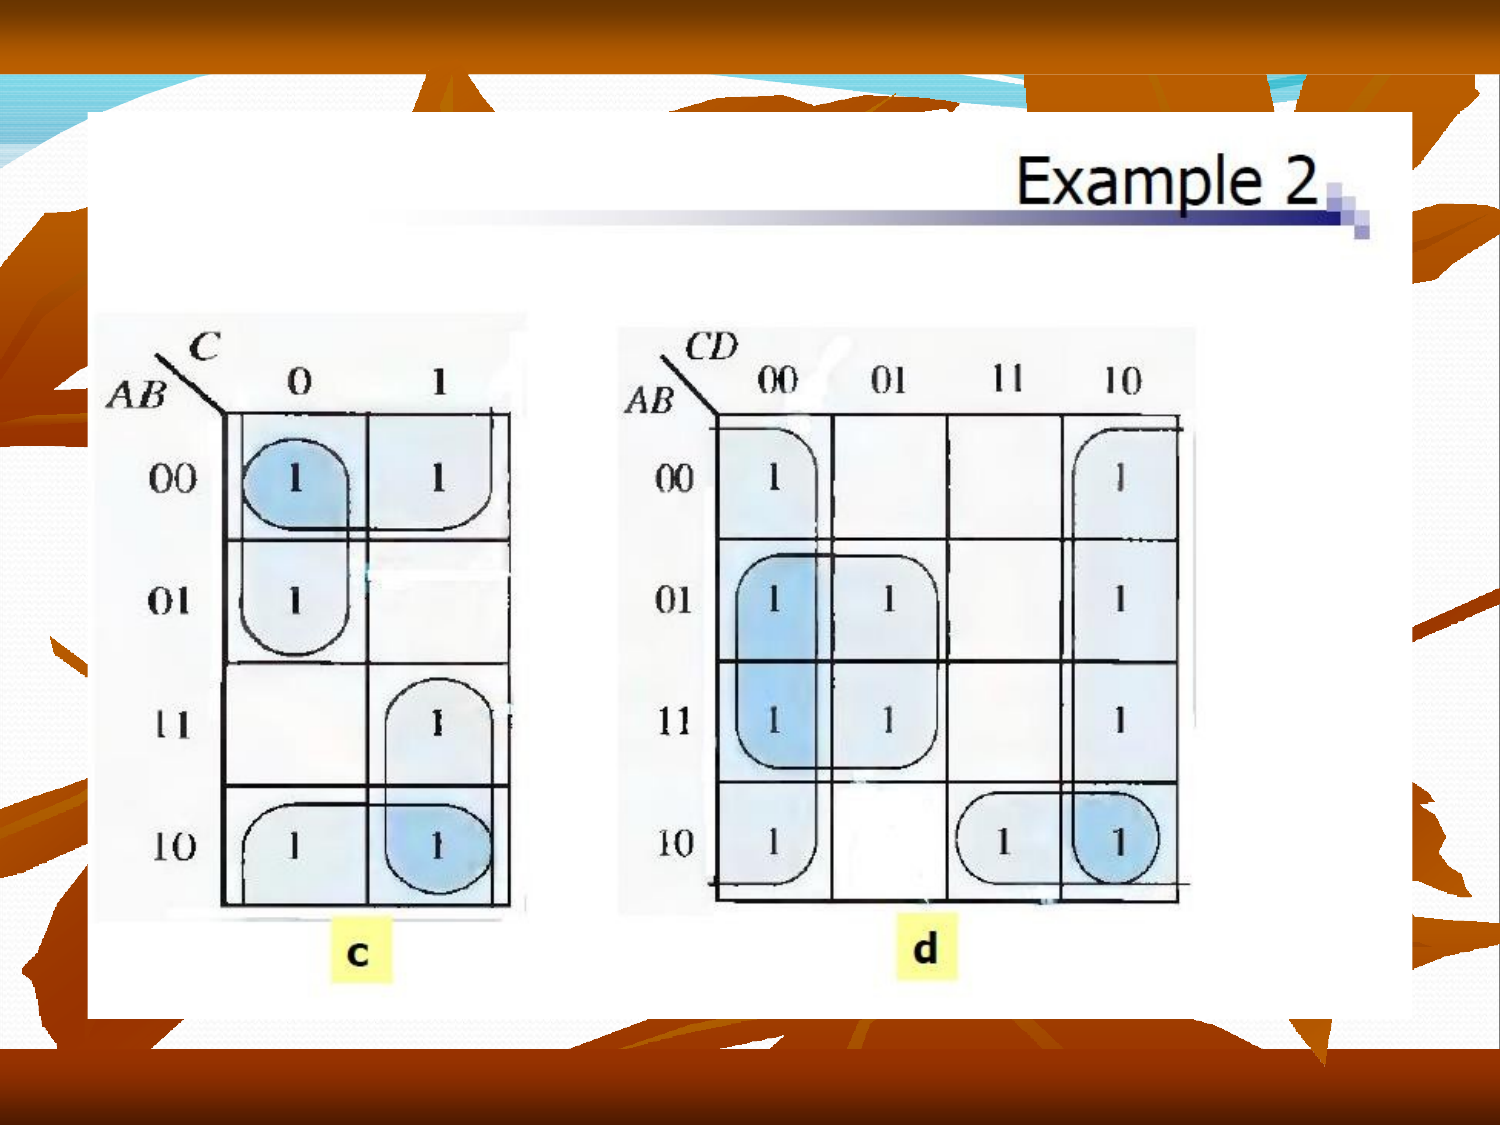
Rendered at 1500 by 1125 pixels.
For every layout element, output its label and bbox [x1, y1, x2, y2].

text_box [0, 0, 1500, 1125]
